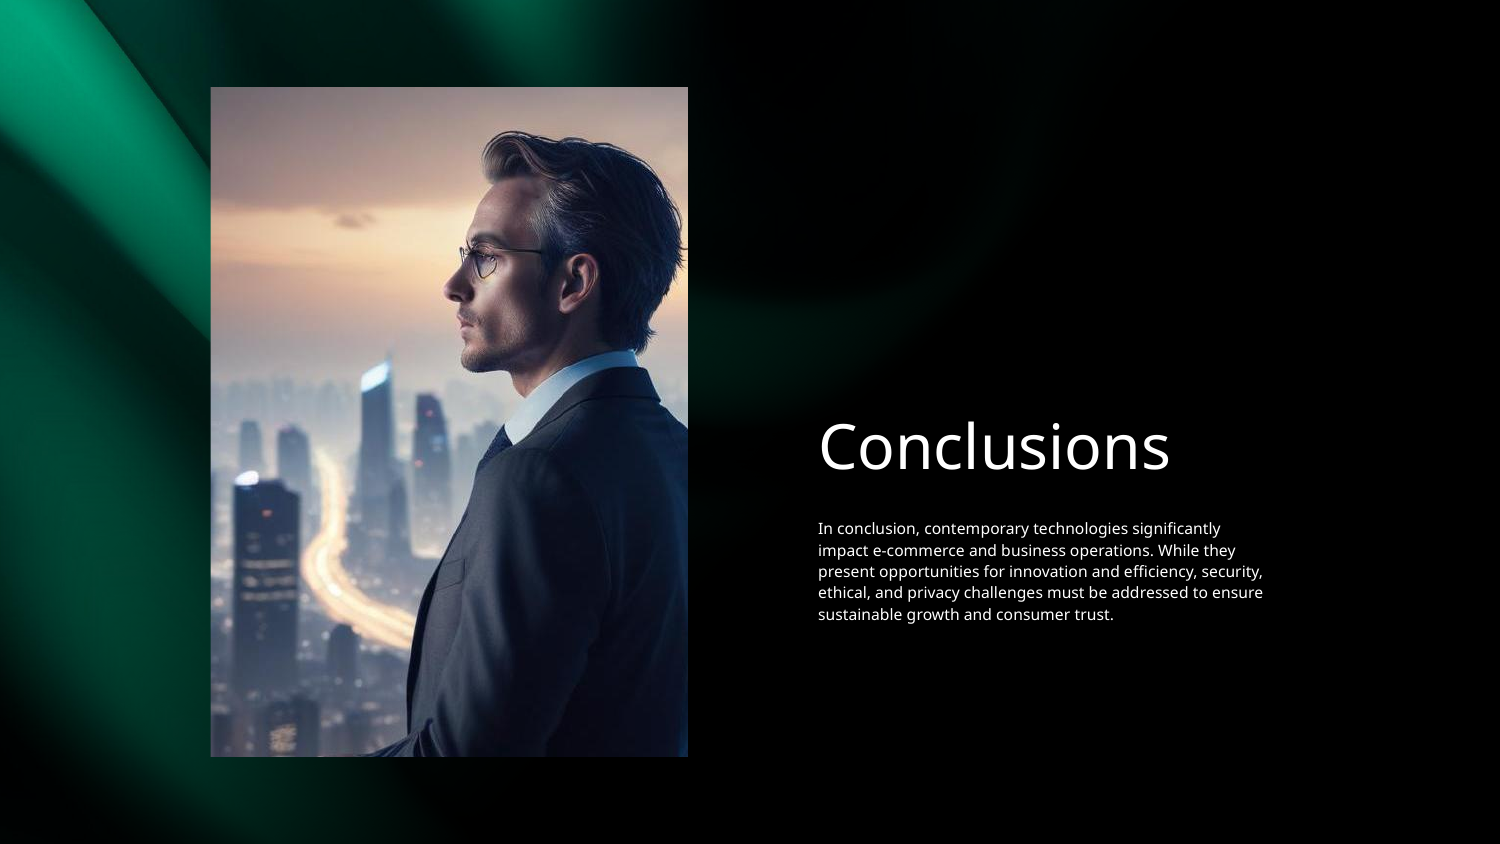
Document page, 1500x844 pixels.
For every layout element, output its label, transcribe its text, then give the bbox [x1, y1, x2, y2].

title Conclusions [803, 187, 1289, 503]
picture [0, 0, 1500, 844]
subtitle In conclusion, contemporary technologies significantly impact e-commerce and business operations. While they present opportunities for innovation and efficiency, security, ethical, and privacy challenges must be addressed to ensure sustainable growth and consumer trust. [803, 503, 1289, 657]
